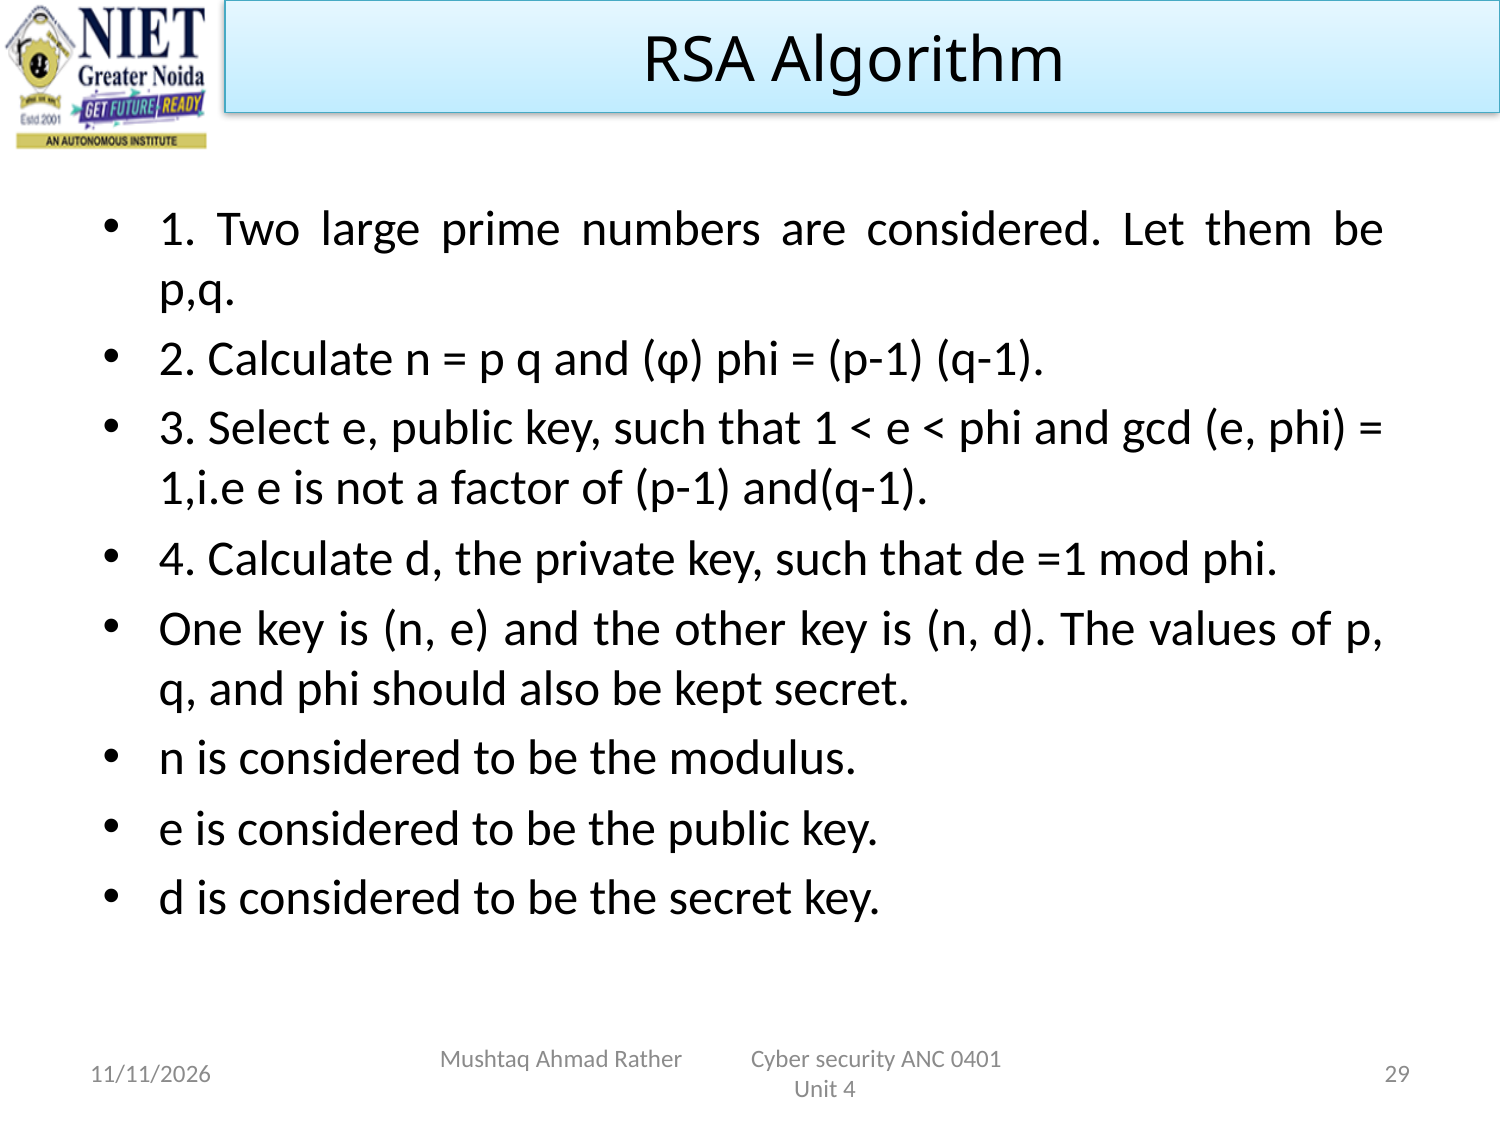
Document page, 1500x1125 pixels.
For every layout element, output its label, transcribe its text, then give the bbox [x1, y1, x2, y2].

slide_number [75, 1042, 412, 1103]
slide_number 29 [1238, 1042, 1425, 1103]
picture [0, 0, 213, 154]
footer Mushtaq Ahmad Rather Cyber security ANC 0401 Unit 4 [412, 1042, 1238, 1103]
text_box RSA Algorithm [224, 0, 1500, 113]
list 1. Two large prime numbers are considered. Let them be p,q. 2. Calculate n = p q and (φ) phi = (p-1) (q-1). 3. Select e, public key, such that 1 < e < phi and gcd (e, phi) = 1,i.e e is not a factor of (p-1) and(q-1). 4. Calculate d, the private key, such that de =1 mod phi. One key is (n, e) and the other key is (n, d). The values of p, q, and phi should also be kept secret. n is considered to be the modulus. e is considered to be the public key. d is considered to be the secret key. [87, 187, 1400, 988]
